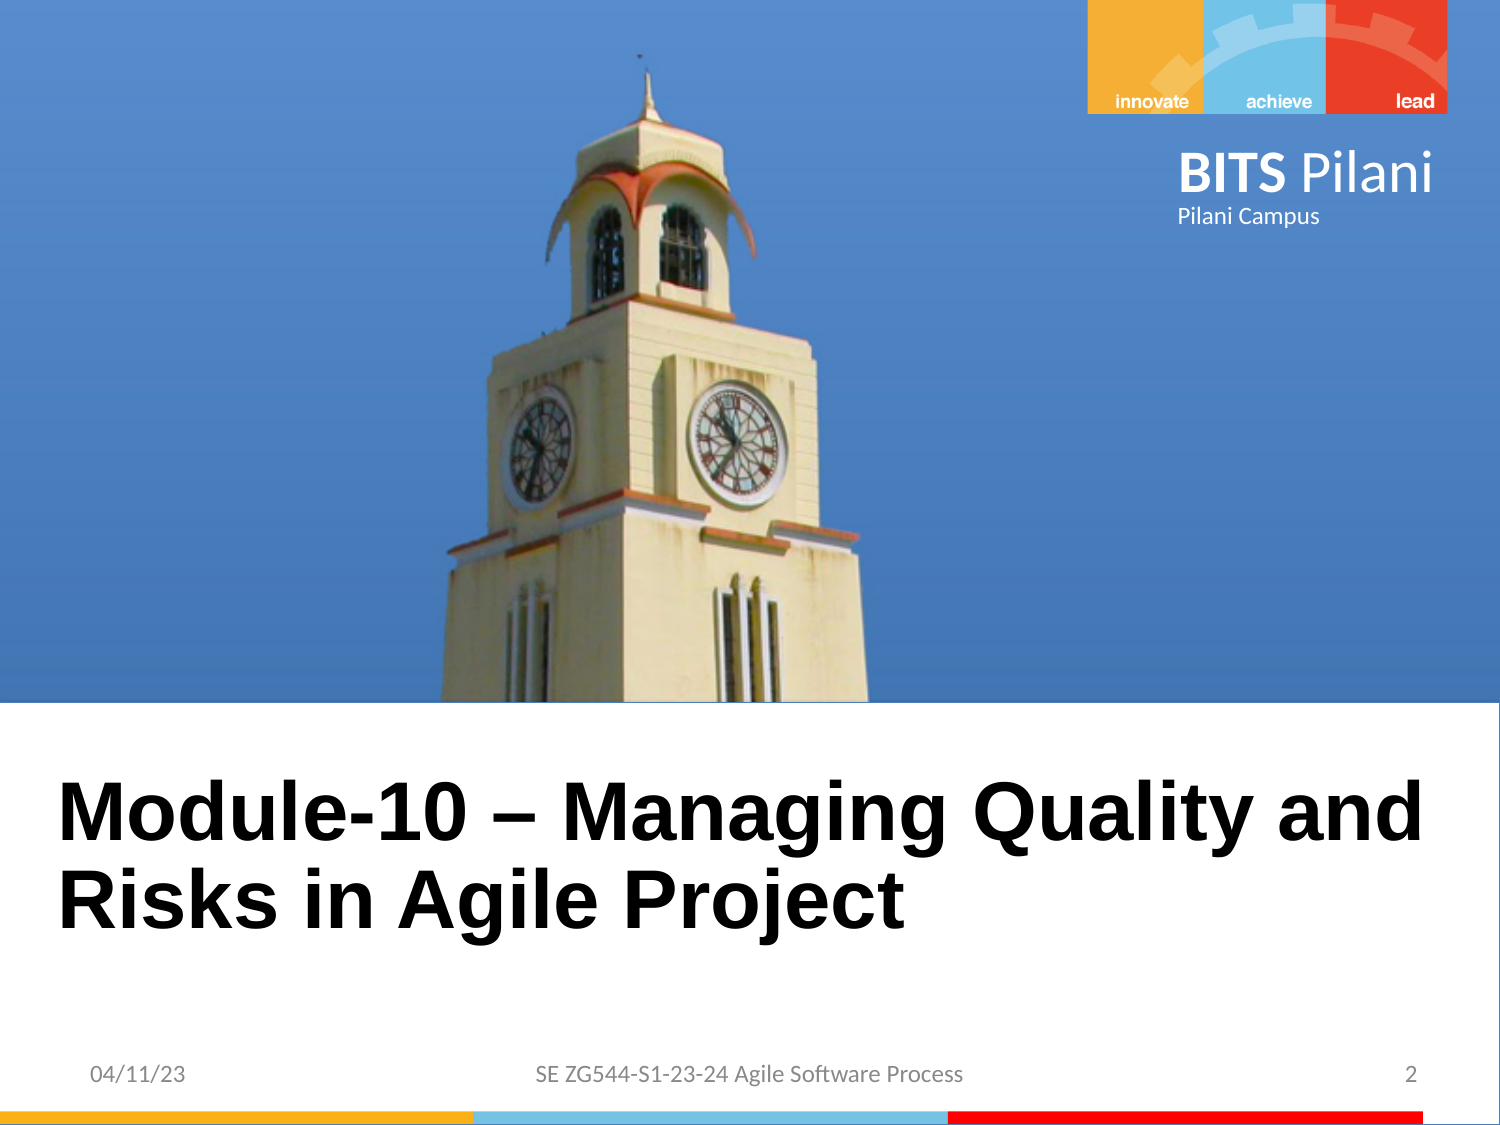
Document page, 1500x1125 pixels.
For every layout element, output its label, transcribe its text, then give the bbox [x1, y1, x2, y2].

picture [0, 0, 1500, 702]
list Module-10 – Managing Quality and Risks in Agile Project [49, 761, 1438, 1026]
text_box SE ZG544-S1-23-24 Agile Software Process [519, 1050, 980, 1095]
slide_number 2 [1394, 1051, 1426, 1094]
text_box 04/11/23 [82, 1050, 418, 1095]
